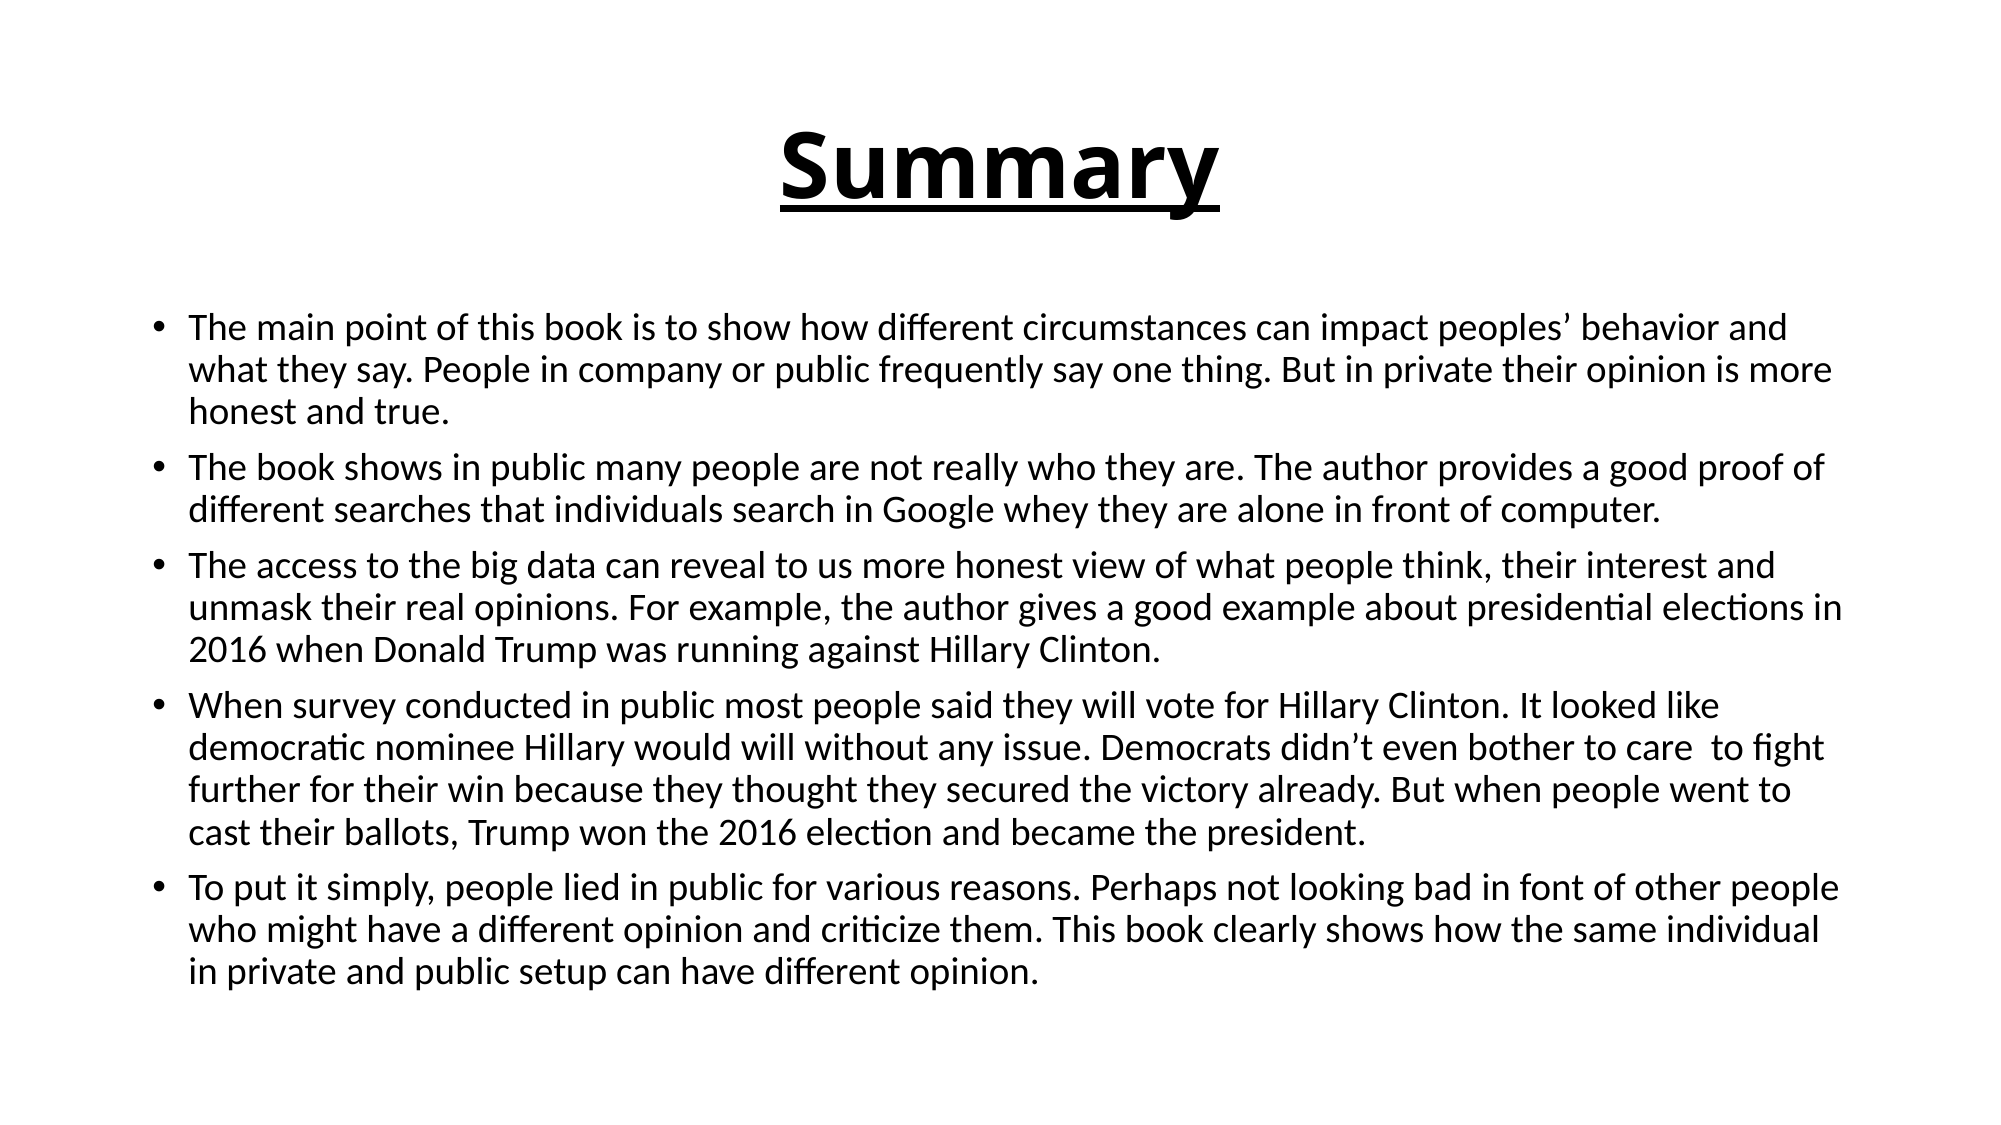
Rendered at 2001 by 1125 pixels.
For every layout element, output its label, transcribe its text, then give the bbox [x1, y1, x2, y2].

list The main point of this book is to show how different circumstances can impact peoples’ behavior and what they say. People in company or public frequently say one thing. But in private their opinion is more honest and true. The book shows in public many people are not really who they are. The author provides a good proof of different searches that individuals search in Google whey they are alone in front of computer. The access to the big data can reveal to us more honest view of what people think, their interest and unmask their real opinions. For example, the author gives a good example about presidential elections in 2016 when Donald Trump was running against Hillary Clinton. When survey conducted in public most people said they will vote for Hillary Clinton. It looked like democratic nominee Hillary would will without any issue. Democrats didn’t even bother to care to fight further for their win because they thought they secured the victory already. But when people went to cast their ballots, Trump won the 2016 election and became the president. To put it simply, people lied in public for various reasons. Perhaps not looking bad in font of other people who might have a different opinion and criticize them. This book clearly shows how the same individual in private and public setup can have different opinion. [137, 299, 1863, 1014]
title Summary [137, 59, 1863, 278]
